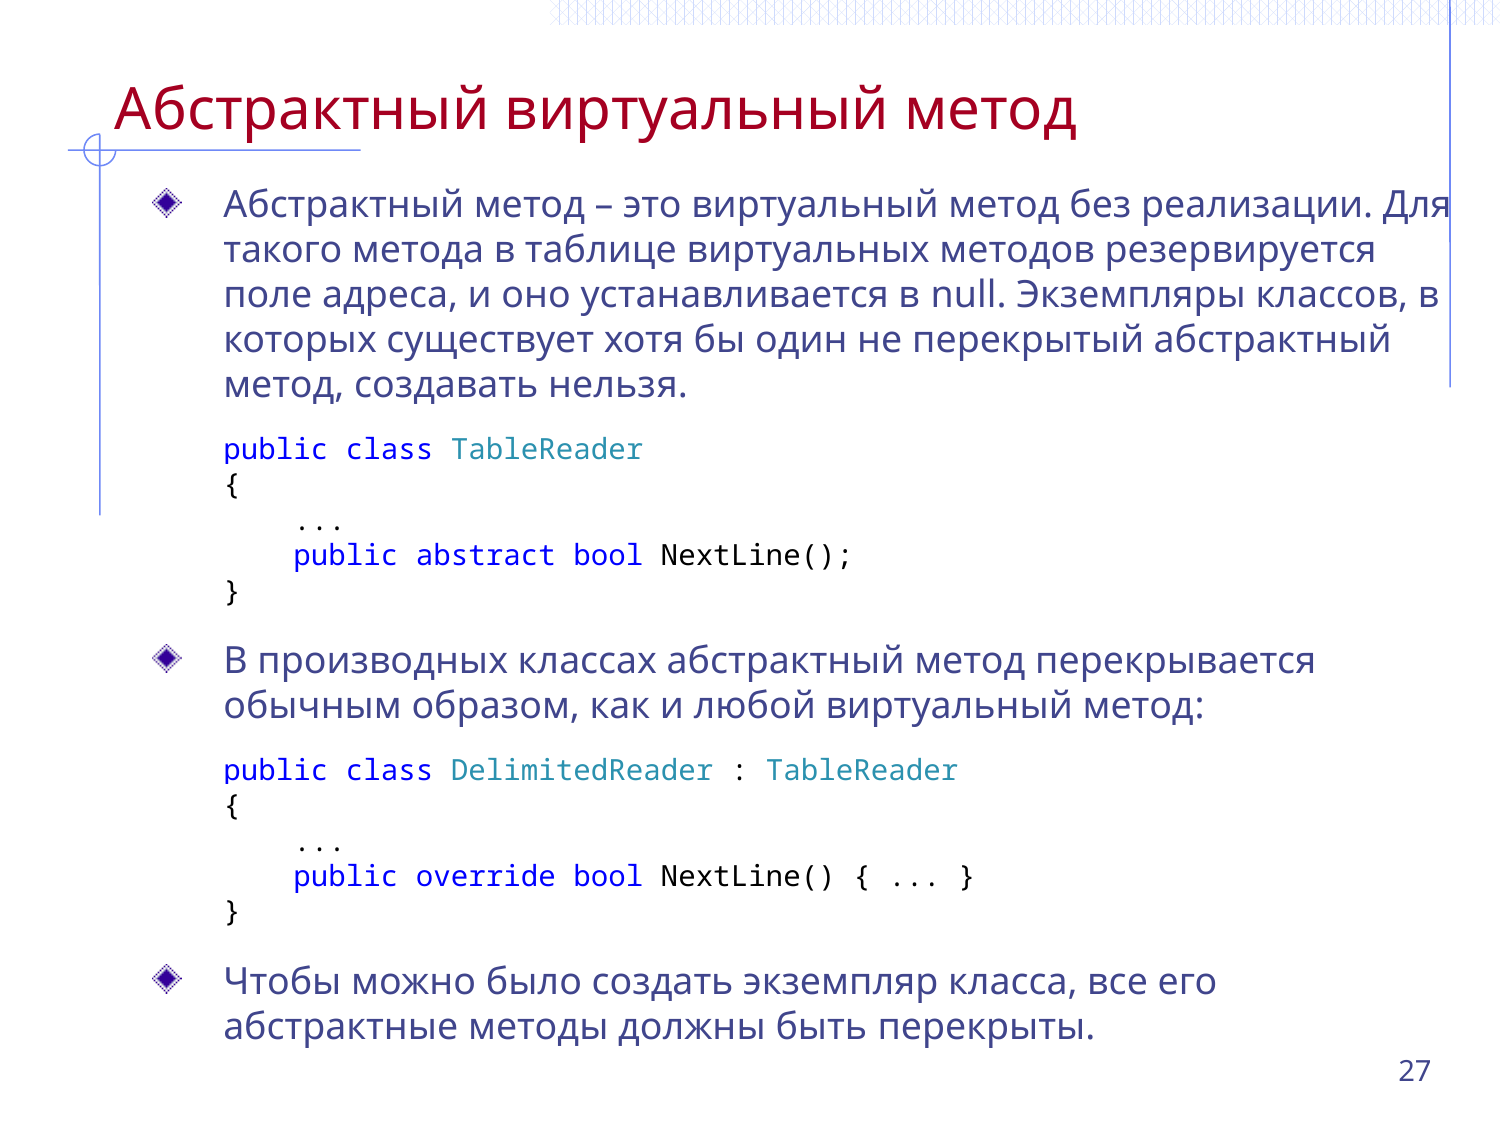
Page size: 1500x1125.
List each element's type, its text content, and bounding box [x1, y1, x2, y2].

slide_number 27 [1074, 1025, 1447, 1100]
list Абстрактный метод – это виртуальный метод без реализации. Для такого метода в таблице виртуальных методов резервируется поле адреса, и оно устанавливается в null. Экземпляры классов, в которых существует хотя бы один не перекрытый абстрактный метод, создавать нельзя. public class TableReader { ... public abstract bool NextLine(); } В производных классах абстрактный метод перекрывается обычным образом, как и любой виртуальный метод: public class DelimitedReader : TableReader { ... public override bool NextLine() { ... } } Чтобы можно было создать экземпляр класса, все его абстрактные методы должны быть перекрыты. [137, 172, 1471, 1125]
title Абстрактный виртуальный метод [99, 50, 1375, 149]
picture [152, 188, 182, 218]
picture [152, 644, 182, 673]
picture [152, 964, 182, 994]
